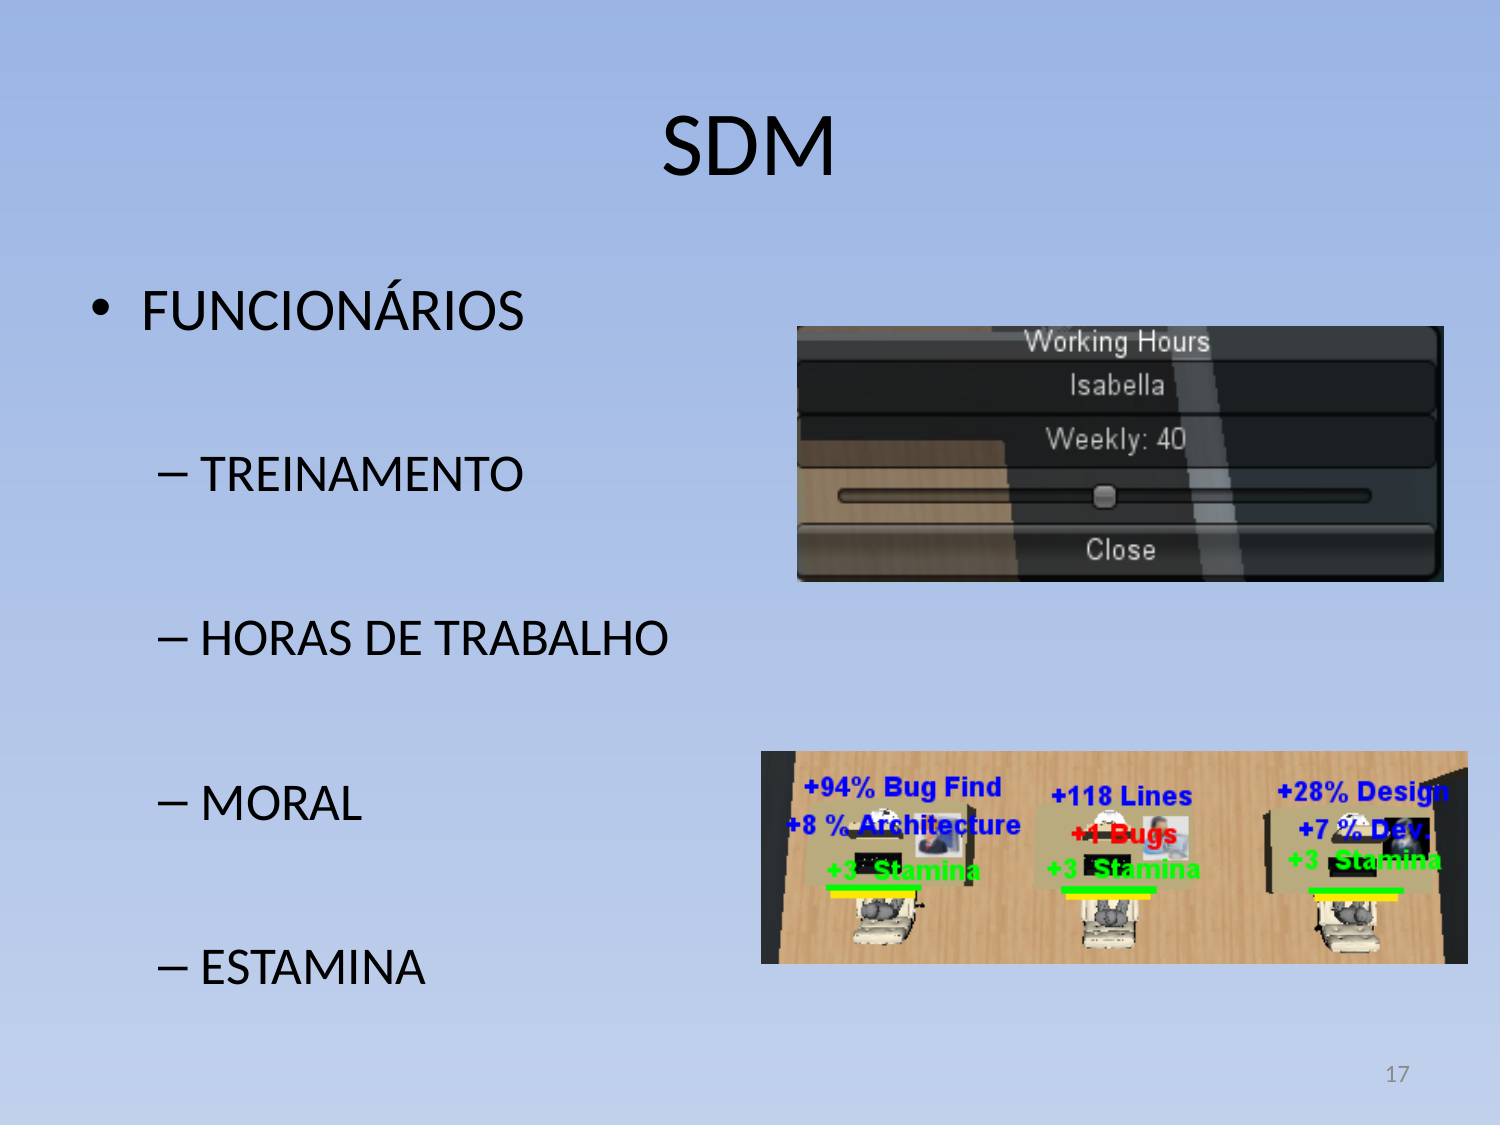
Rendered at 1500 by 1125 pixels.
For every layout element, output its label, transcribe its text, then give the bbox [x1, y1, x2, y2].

picture [796, 325, 1445, 582]
list FUNCIONÁRIOS TREINAMENTO HORAS DE TRABALHO MORAL ESTAMINA [75, 262, 1425, 1005]
picture [761, 751, 1469, 965]
title SDM [75, 45, 1425, 233]
slide_number 17 [1074, 1042, 1425, 1103]
